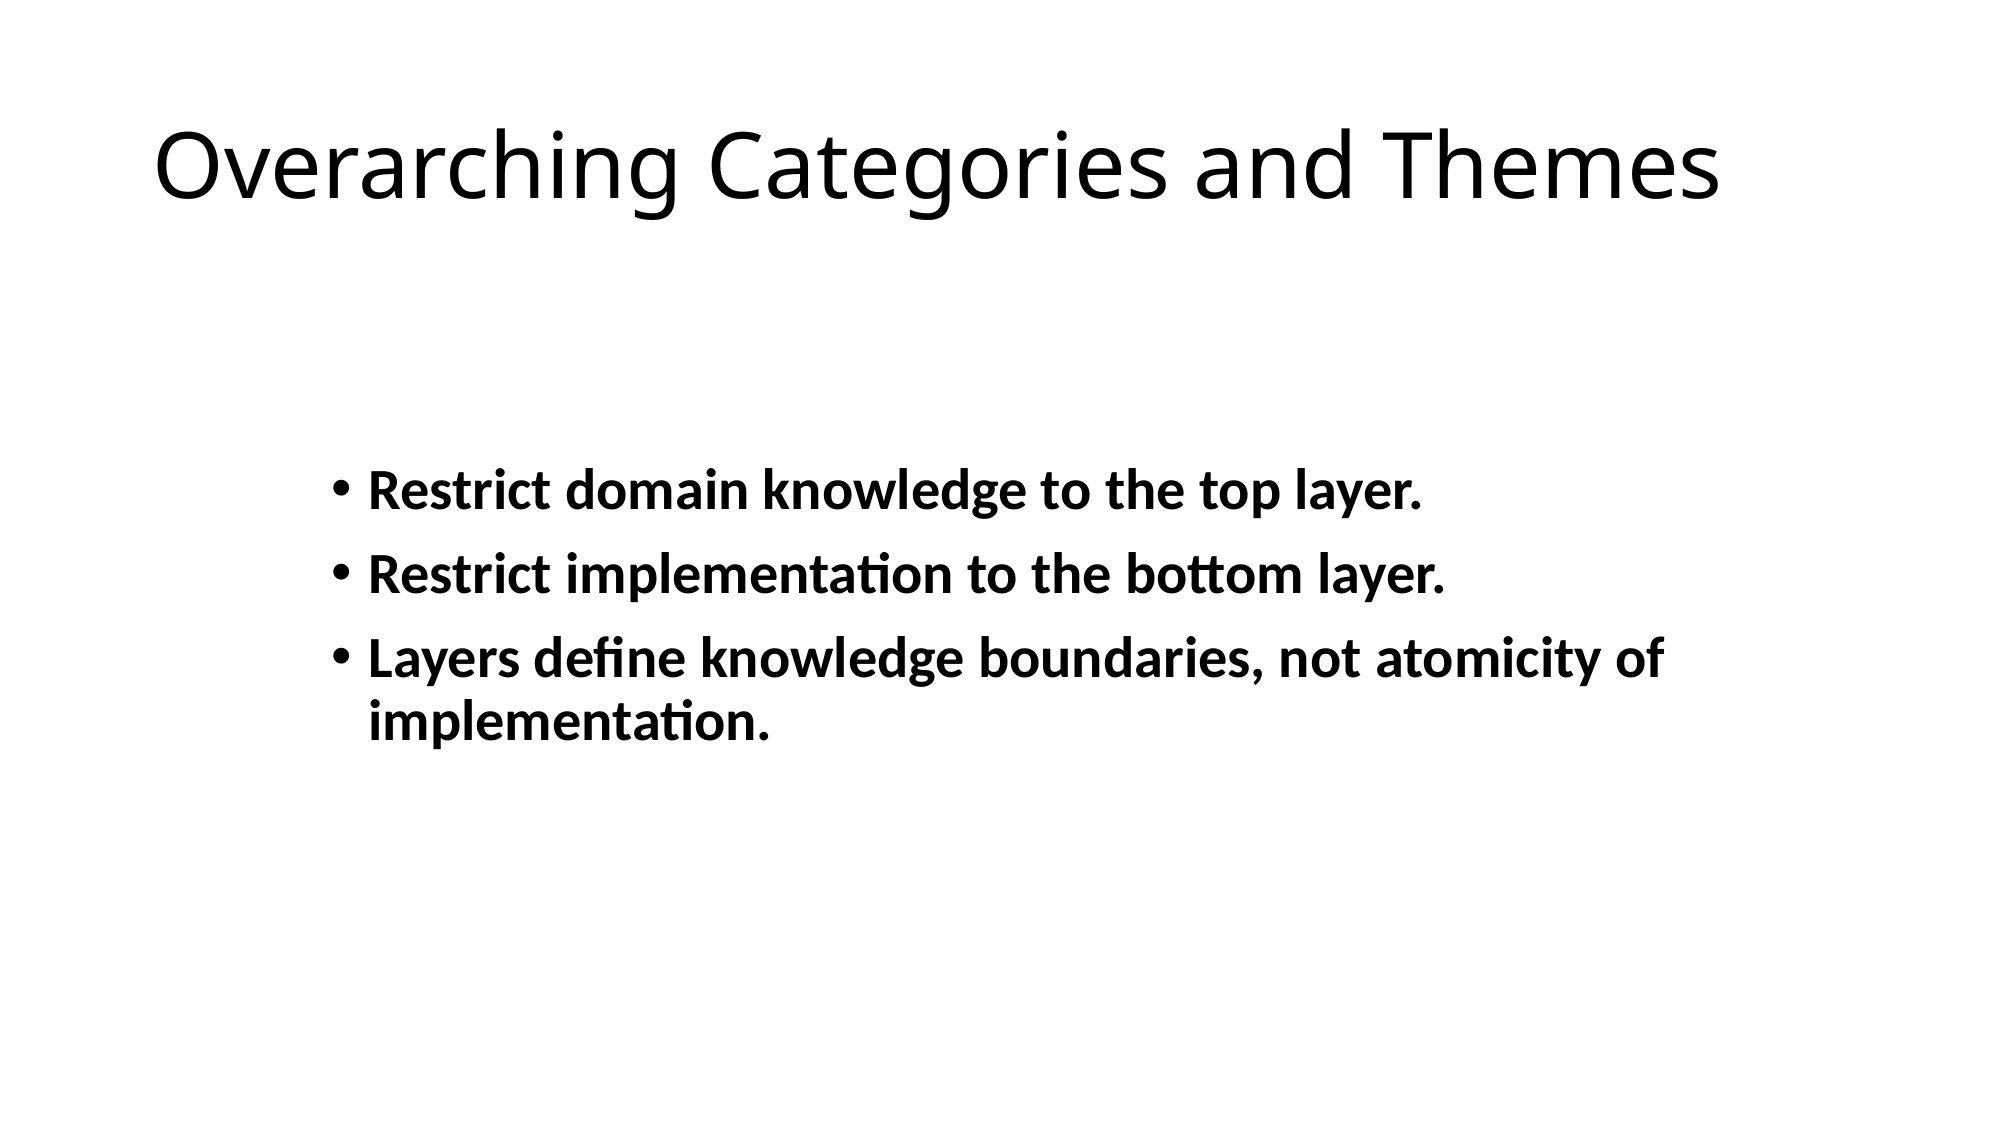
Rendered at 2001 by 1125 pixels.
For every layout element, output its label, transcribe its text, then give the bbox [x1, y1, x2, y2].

title Overarching Categories and Themes [137, 59, 1863, 278]
list Restrict domain knowledge to the top layer. Restrict implementation to the bottom layer. Layers define knowledge boundaries, not atomicity of implementation. [316, 277, 1684, 992]
